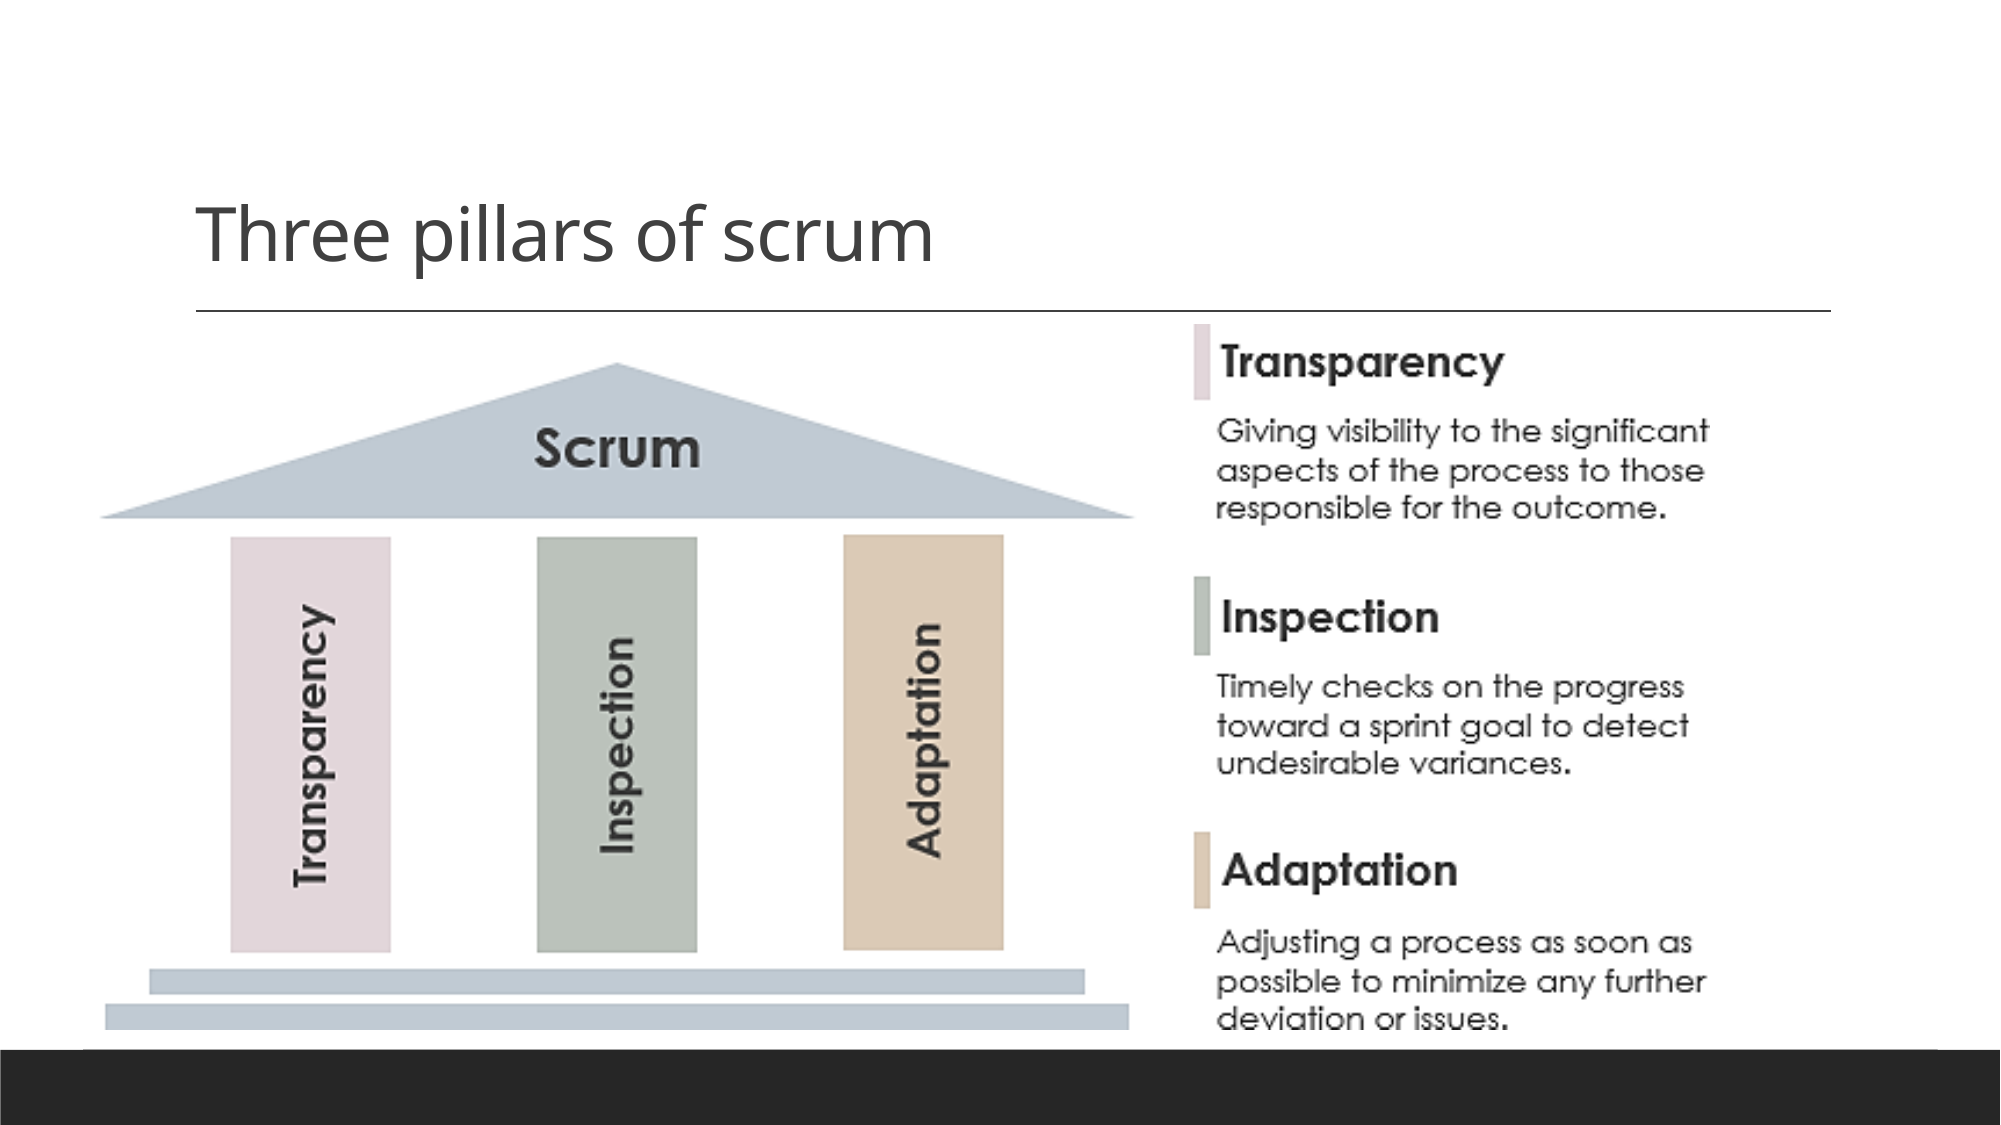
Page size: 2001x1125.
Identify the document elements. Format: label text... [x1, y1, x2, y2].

picture [99, 324, 1710, 1031]
text_box [82, 1049, 1939, 1125]
title Three pillars of scrum [180, 47, 1830, 285]
